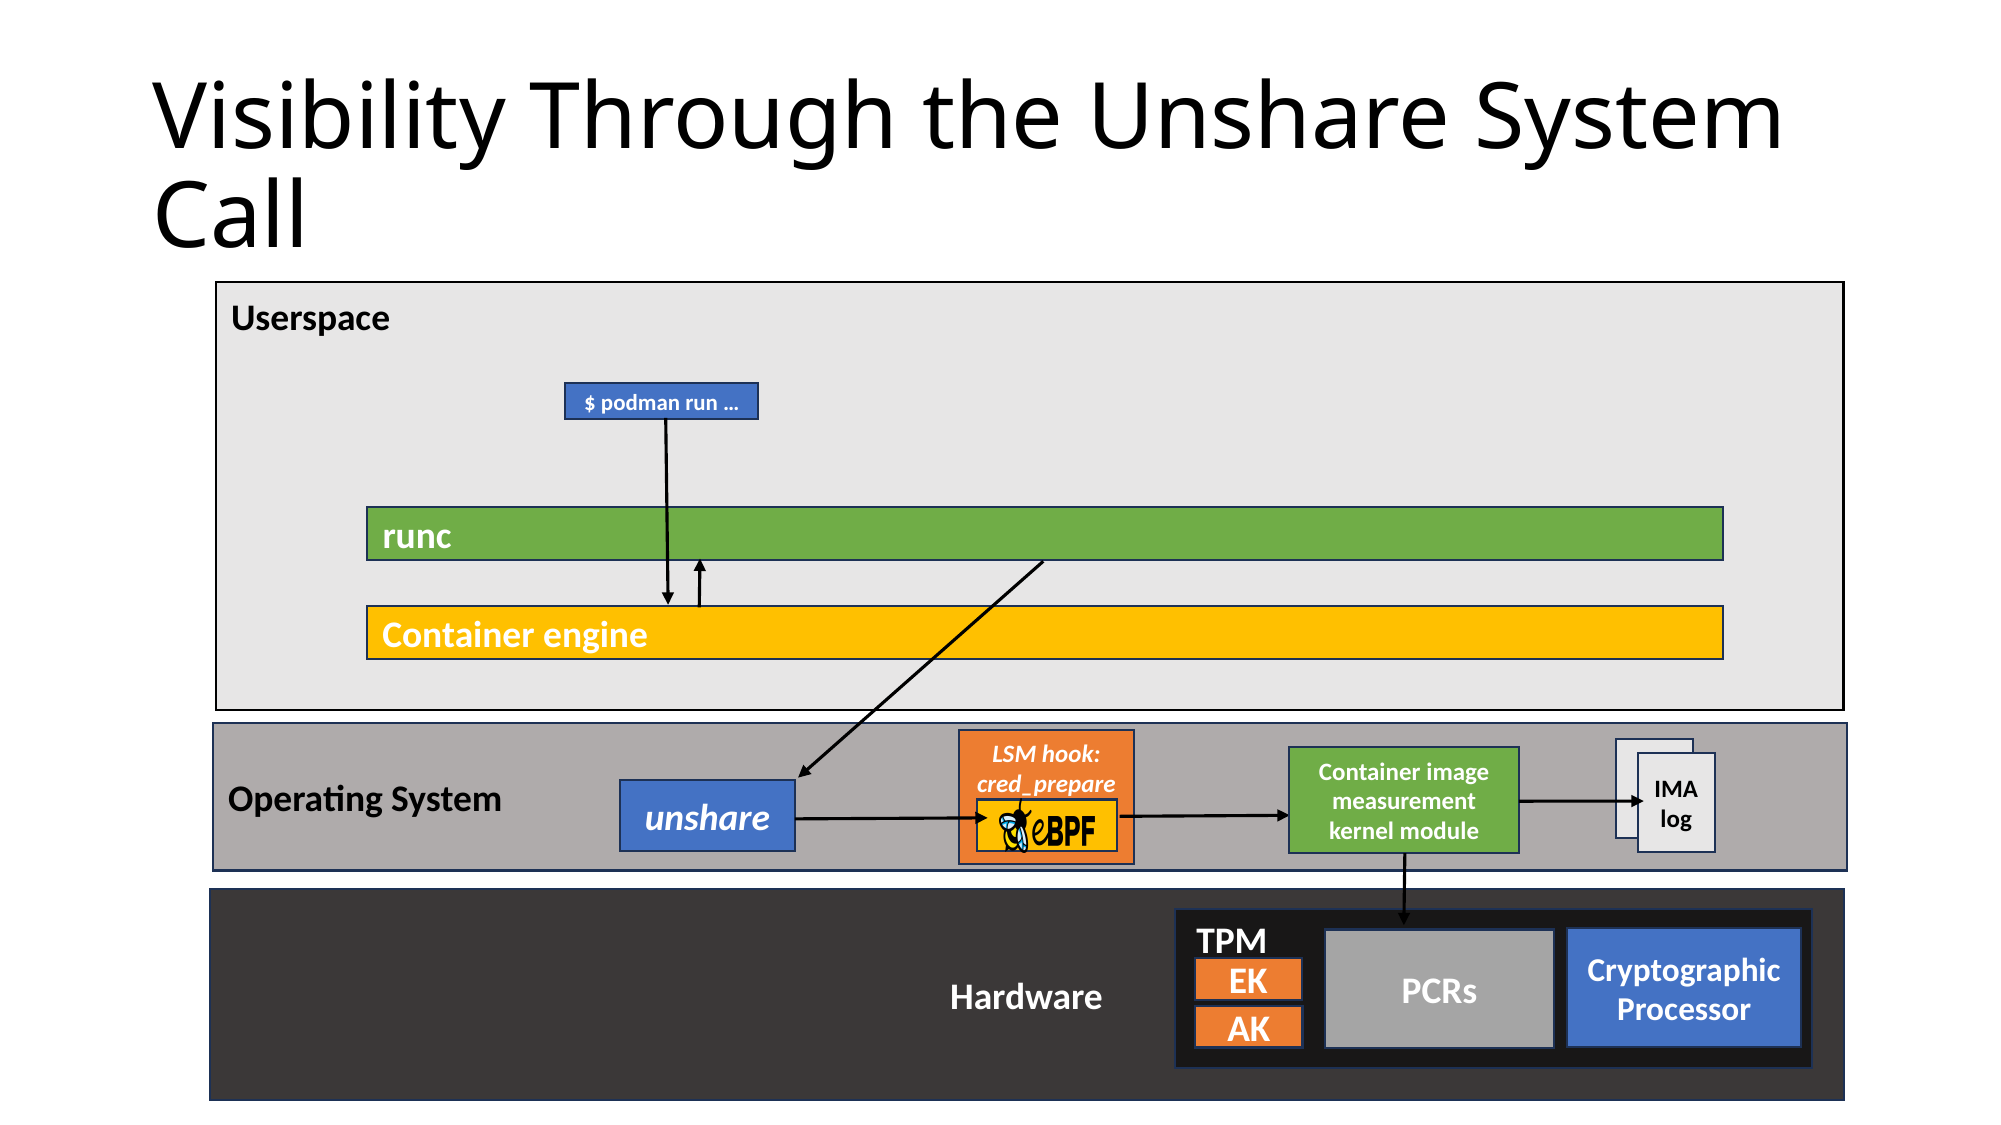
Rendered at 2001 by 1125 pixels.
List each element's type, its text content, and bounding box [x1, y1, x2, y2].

text_box runc [669, 506, 1724, 561]
text_box EK [1194, 957, 1303, 1001]
text_box Hardware [209, 888, 1845, 1101]
picture [999, 798, 1095, 853]
text_box Userspace [215, 281, 1845, 711]
text_box $ podman run … [564, 382, 759, 420]
text_box Container engine [366, 605, 798, 660]
text_box [976, 798, 999, 852]
text_box Container image measurement kernel module [1288, 746, 1520, 854]
text_box AK [1194, 1005, 1304, 1049]
text_box [1615, 738, 1694, 799]
text_box Operating System [1044, 722, 1848, 872]
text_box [665, 417, 669, 605]
text_box Operating System [212, 722, 1403, 872]
title Visibility Through the Unshare System Call [137, 59, 1863, 278]
text_box [1174, 908, 1813, 1069]
text_box Cryptographic Processor [1566, 927, 1802, 1048]
text_box unshare [619, 779, 796, 852]
text_box Container engine [1044, 605, 1724, 660]
text_box runc [366, 506, 665, 561]
text_box IMA log [1637, 752, 1716, 853]
text_box [1095, 798, 1118, 852]
text_box LSM hook: cred_prepare [958, 729, 1135, 865]
text_box TPM [1181, 908, 1315, 969]
text_box [1615, 803, 1637, 839]
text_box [798, 561, 1044, 778]
text_box PCRs [1324, 928, 1555, 1049]
